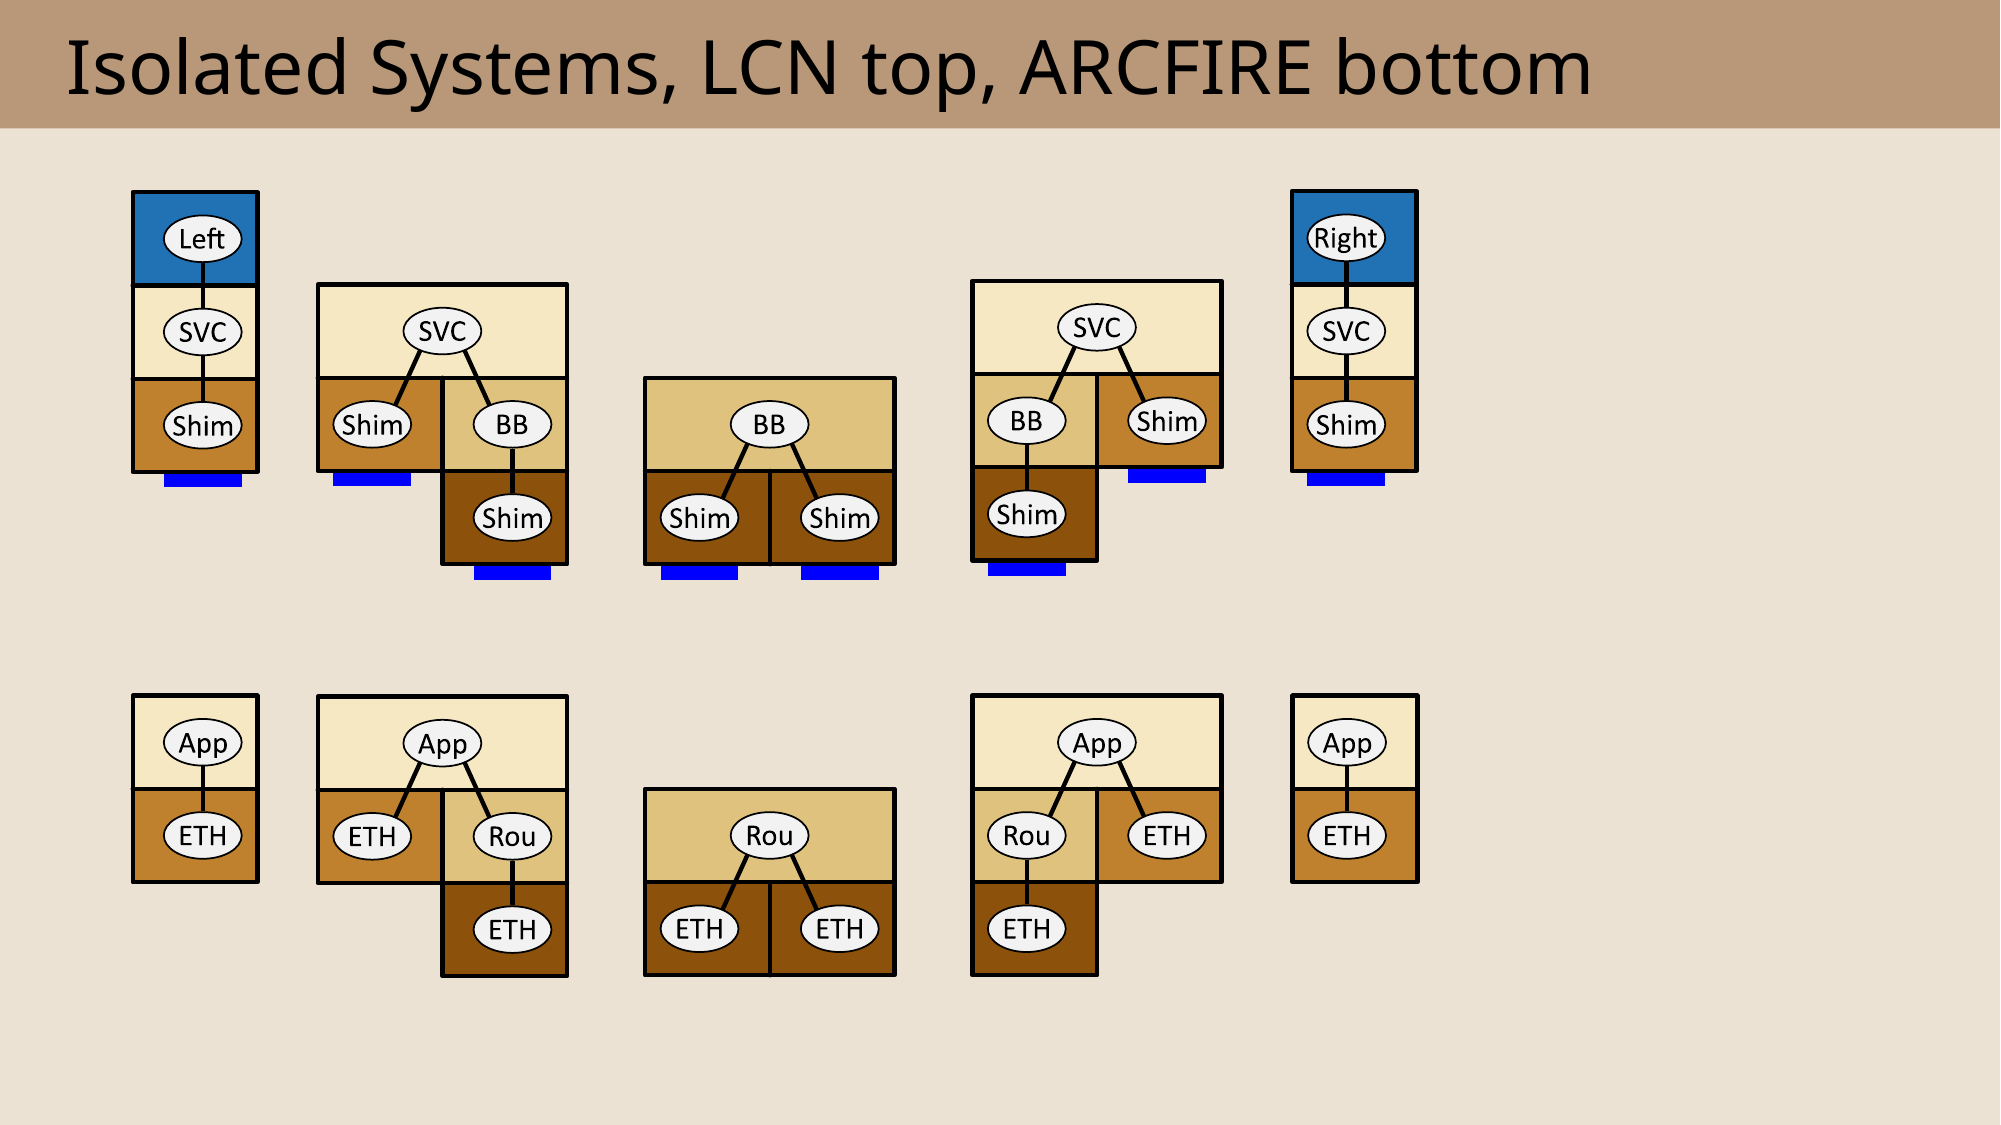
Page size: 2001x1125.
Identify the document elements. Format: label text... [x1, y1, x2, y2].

picture [957, 171, 1238, 595]
picture [957, 679, 1238, 1010]
title Isolated Systems, LCN top, ARCFIRE bottom [0, 0, 2000, 129]
picture [629, 175, 911, 598]
picture [1276, 175, 1558, 598]
picture [117, 175, 584, 599]
picture [1277, 679, 1558, 1010]
picture [629, 679, 911, 1010]
picture [117, 679, 584, 1010]
